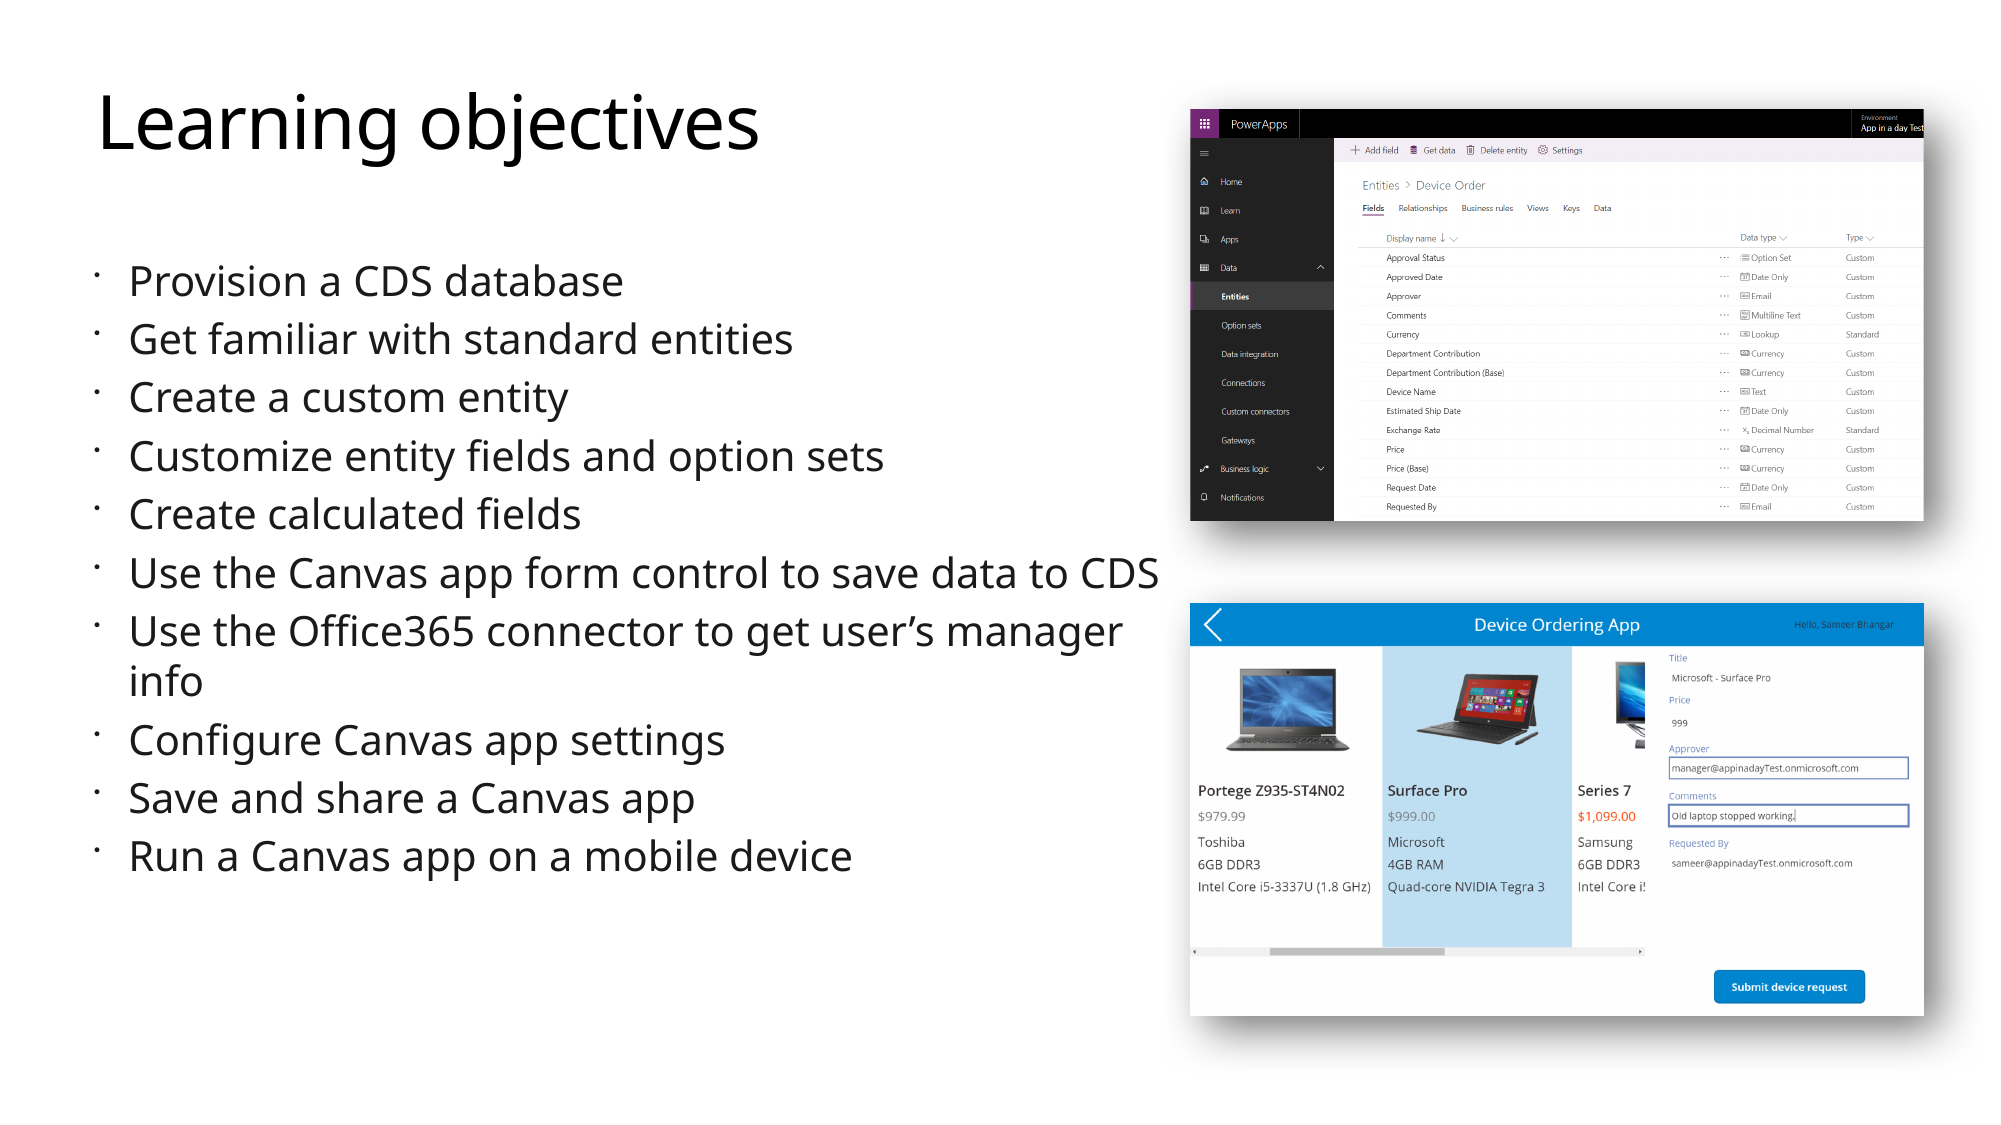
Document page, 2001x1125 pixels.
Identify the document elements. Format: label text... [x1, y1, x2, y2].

picture [1190, 603, 1925, 1016]
picture [1189, 108, 1924, 522]
text_box Provision a CDS database Get familiar with standard entities Create a custom entity Customize entity fields and option sets Create calculated fields Use the Canvas app form control to save data to CDS Use the Office365 connector to get user’s manager info Configure Canvas app settings Save and share a Canvas app Run a Canvas app on a mobile device [76, 247, 1200, 961]
title Learning objectives [96, 75, 1904, 166]
